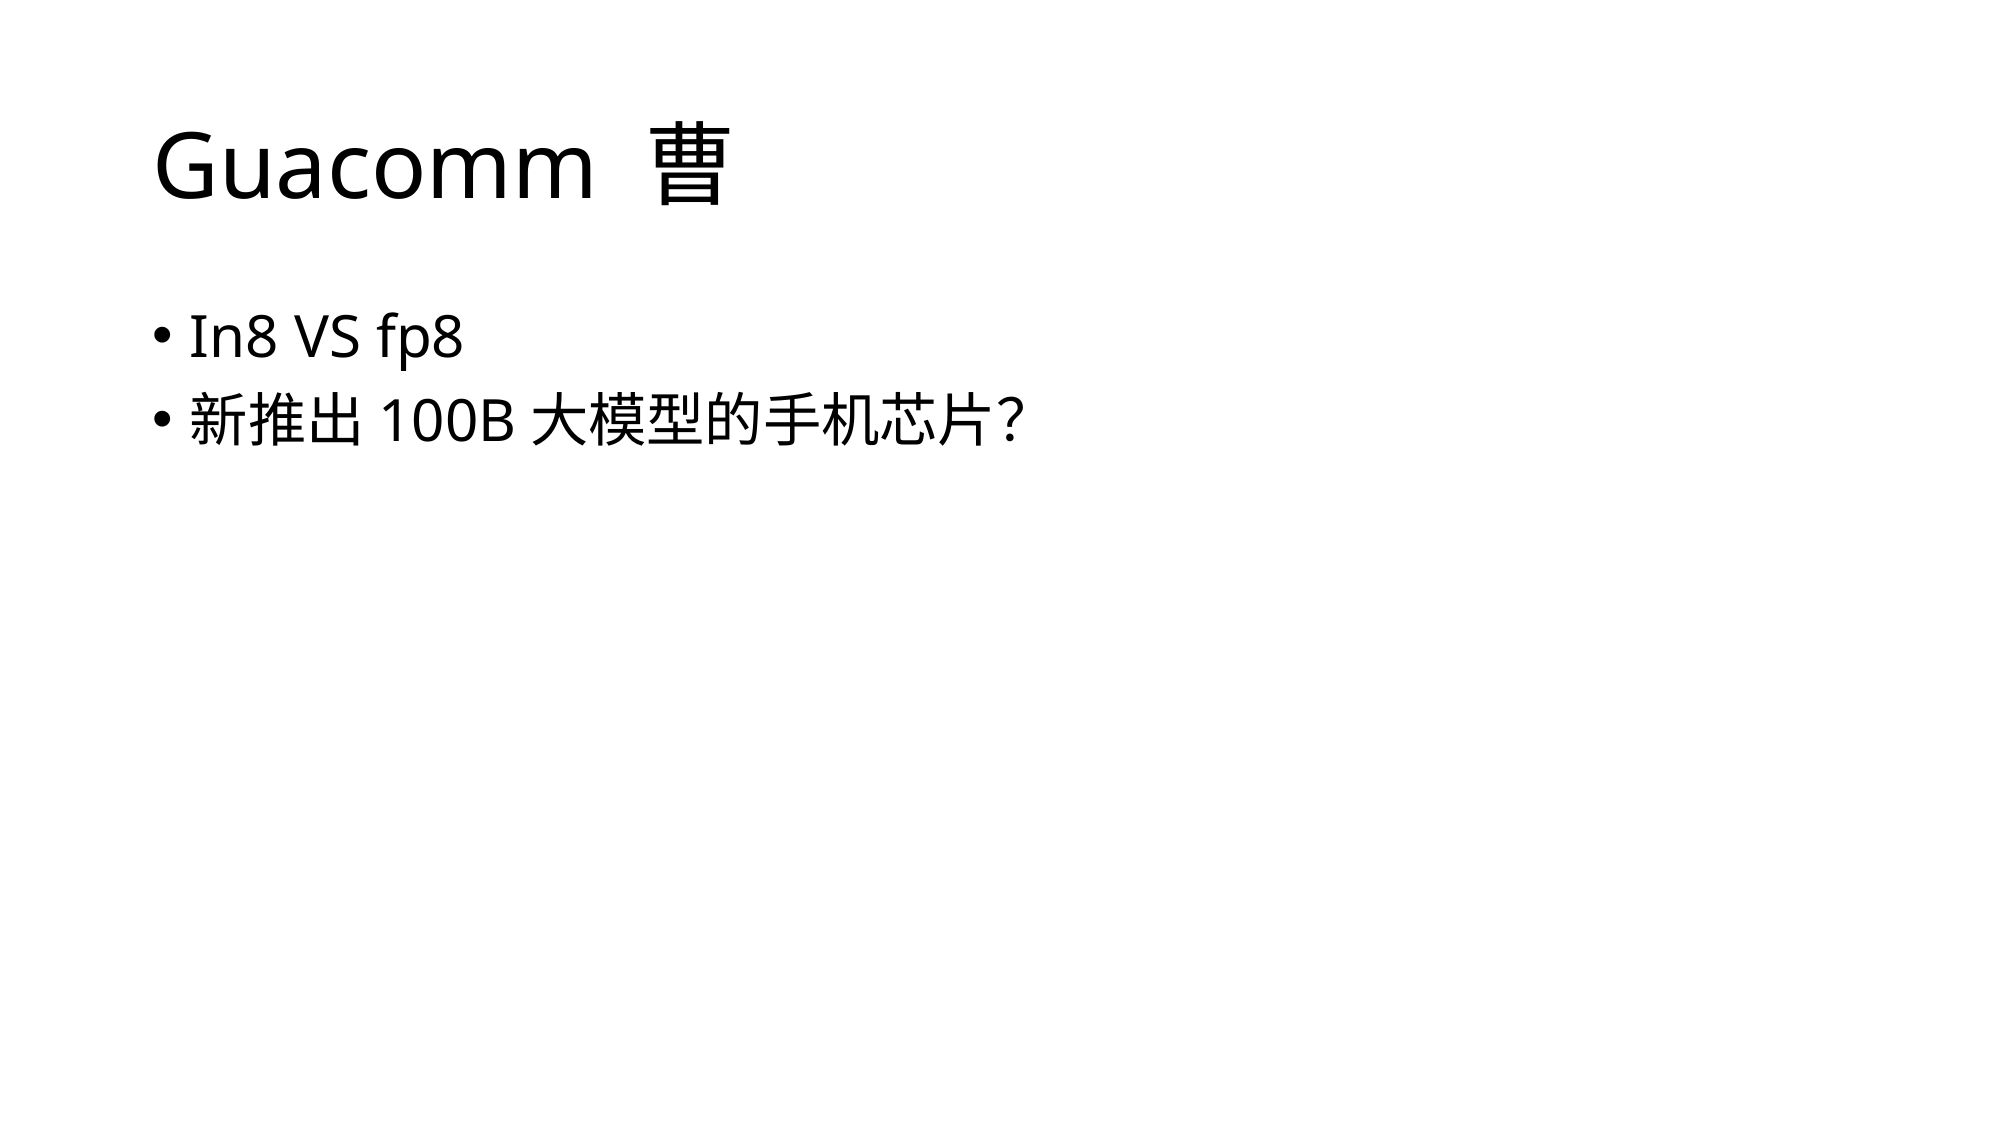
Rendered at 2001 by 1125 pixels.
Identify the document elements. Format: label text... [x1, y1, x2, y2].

list In8 VS fp8 新推出100B大模型的手机芯片？ [137, 299, 1863, 1014]
title Guacomm 曹 [137, 59, 1863, 278]
